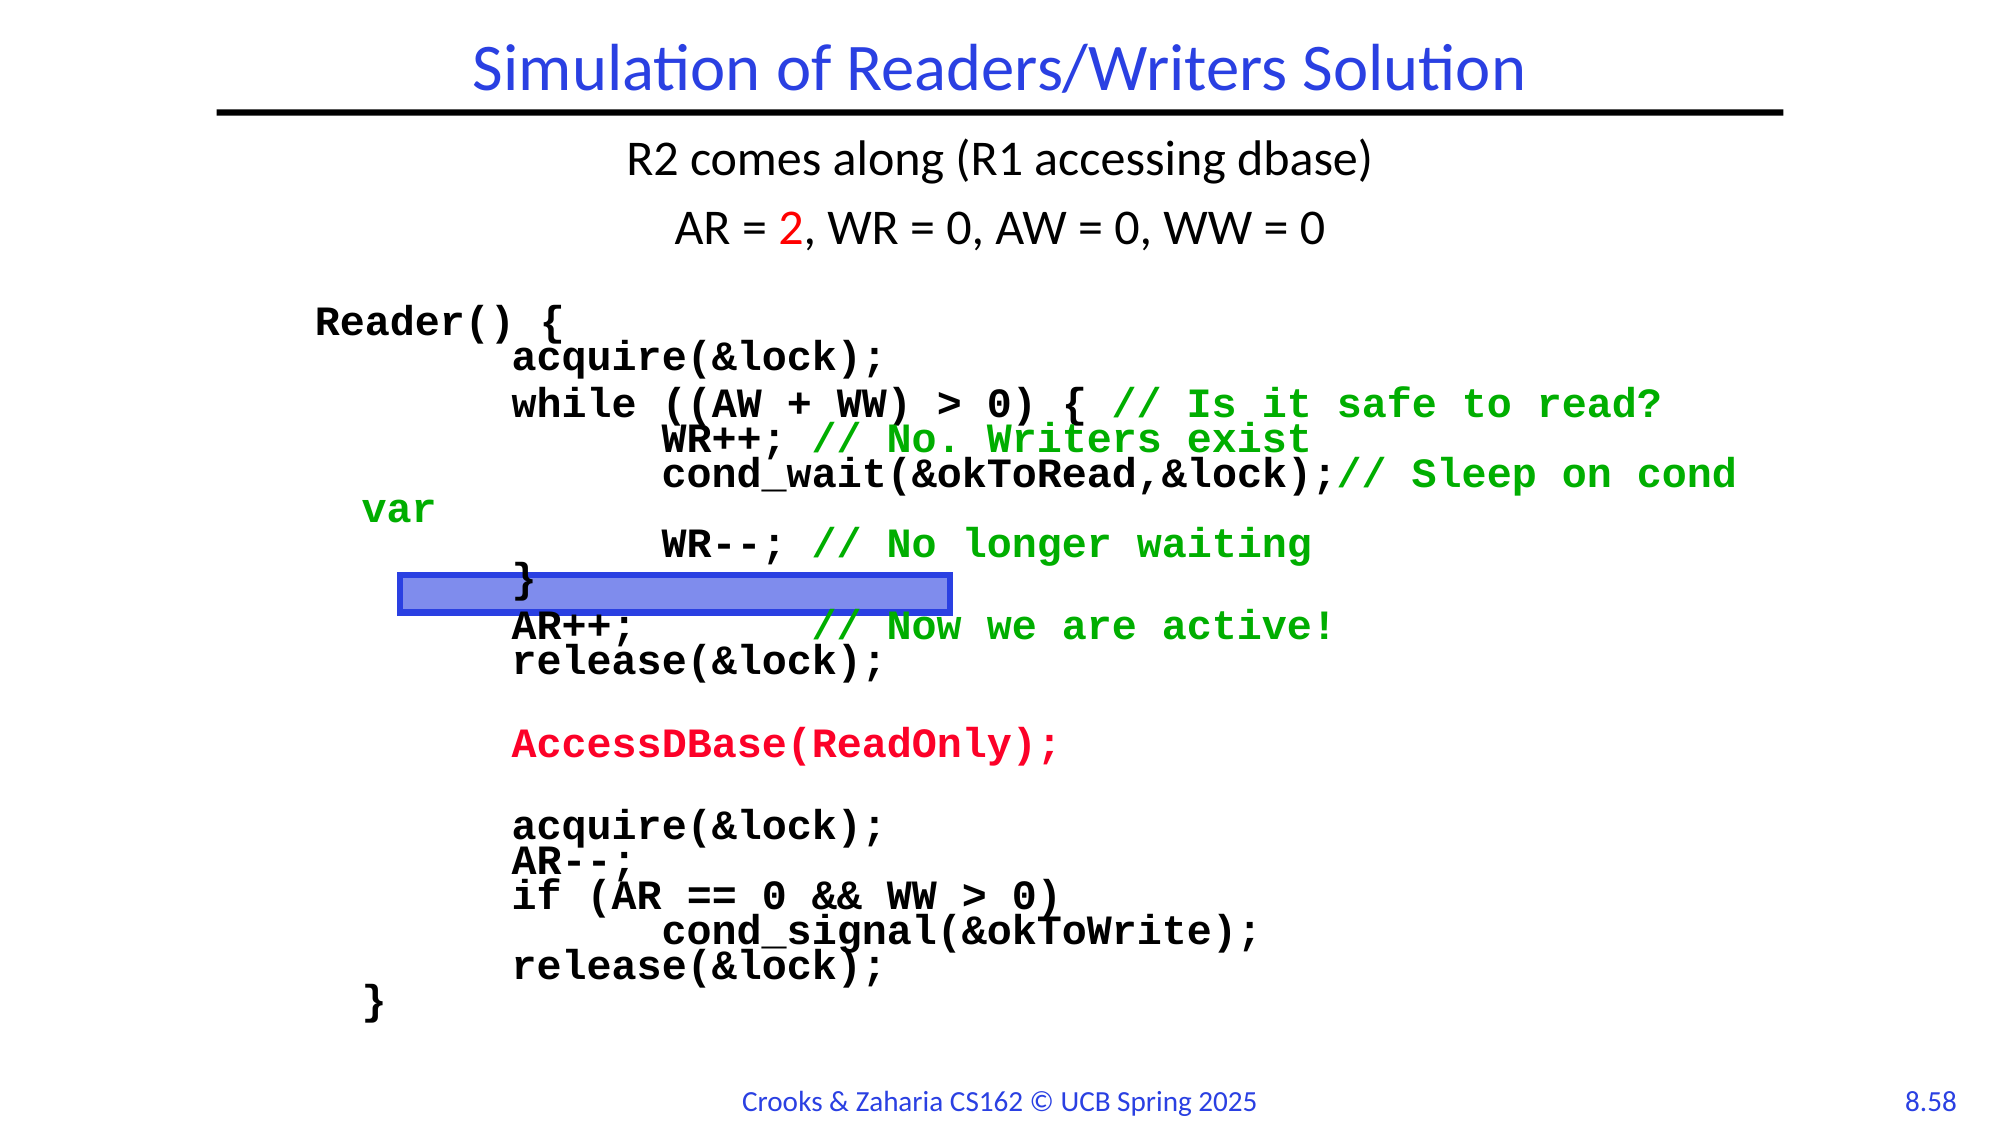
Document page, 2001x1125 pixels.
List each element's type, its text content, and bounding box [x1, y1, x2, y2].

title Simulation of Readers/Writers Solution [0, 24, 2000, 113]
text_box Reader() { acquire(&lock); while ((AW + WW) > 0) { // Is it safe to read? WR++; // No. Writers exist cond_wait(&okToRead,&lock);// Sleep on cond var WR--; // No longer waiting } AR++; // Now we are active! release(&lock); AccessDBase(ReadOnly); acquire(&lock); AR--; if (AR == 0 && WW > 0) cond_signal(&okToWrite); release(&lock); } [299, 299, 1788, 1013]
list R2 comes along (R1 accessing dbase) AR = 2, WR = 0, AW = 0, WW = 0 [350, 125, 1650, 299]
